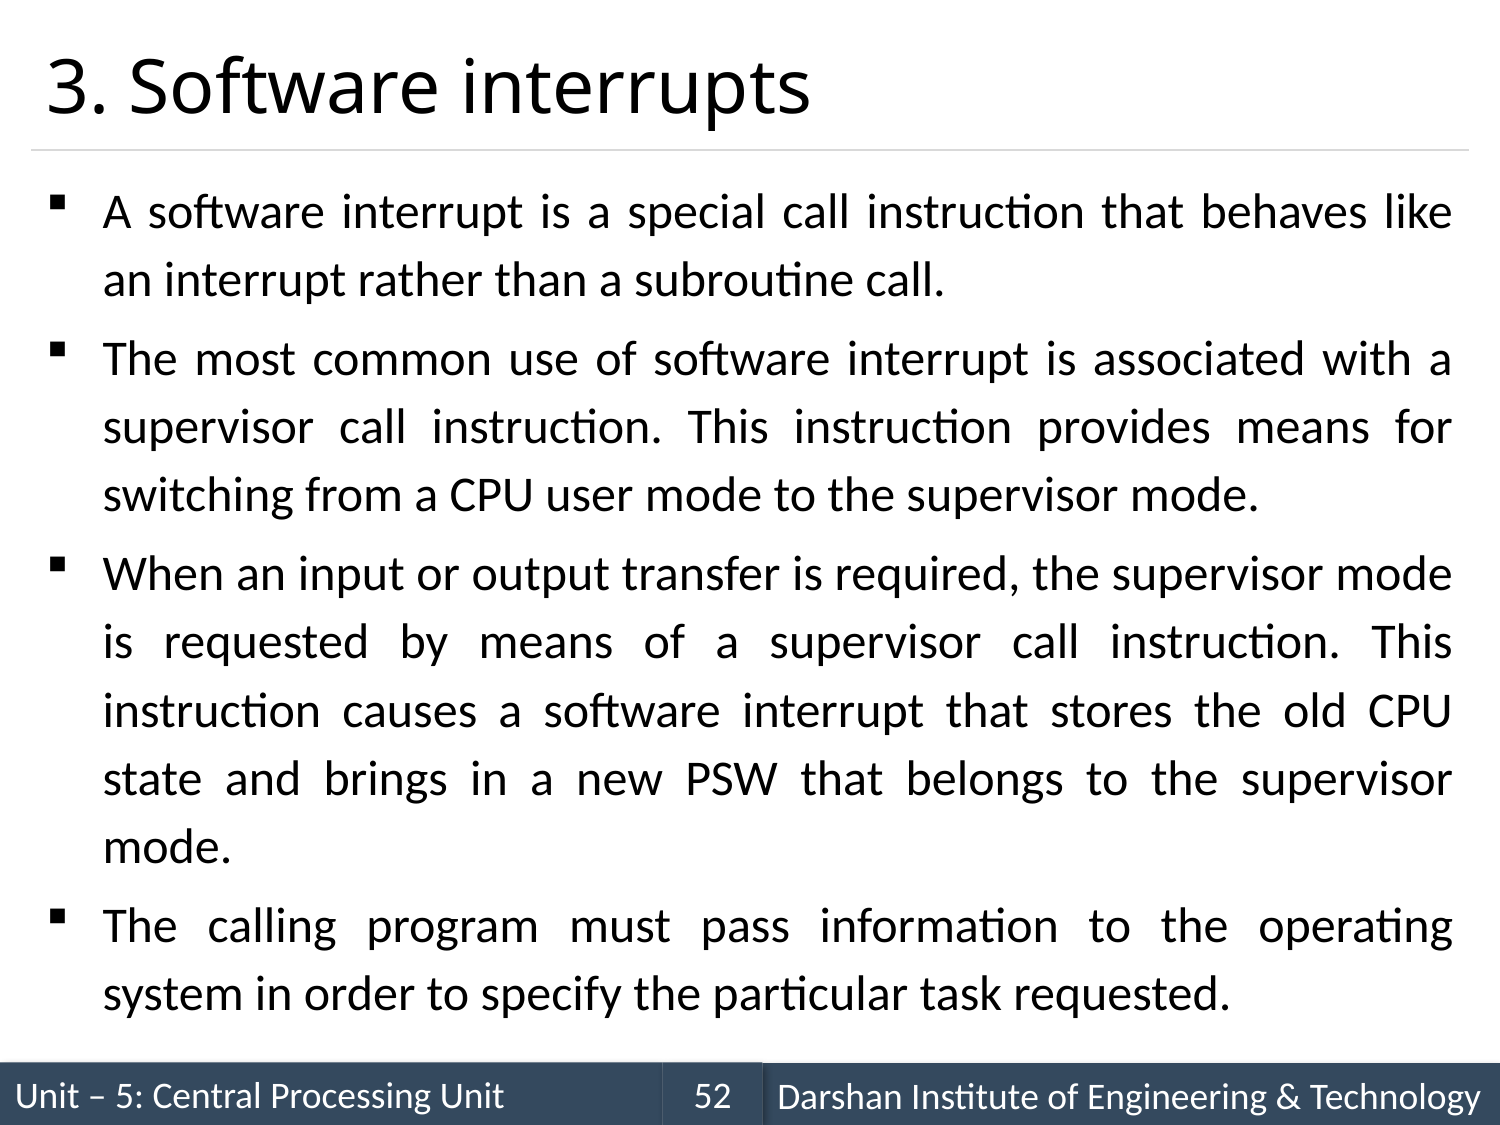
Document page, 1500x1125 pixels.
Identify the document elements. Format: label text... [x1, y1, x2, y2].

list A software interrupt is a special call instruction that behaves like an interrupt rather than a subroutine call. The most common use of software interrupt is associated with a supervisor call instruction. This instruction provides means for switching from a CPU user mode to the supervisor mode. When an input or output transfer is required, the supervisor mode is requested by means of a supervisor call instruction. This instruction causes a software interrupt that stores the old CPU state and brings in a new PSW that belongs to the supervisor mode. The calling program must pass information to the operating system in order to specify the particular task requested. [31, 162, 1469, 1038]
title 3. Software interrupts [31, 17, 1469, 150]
